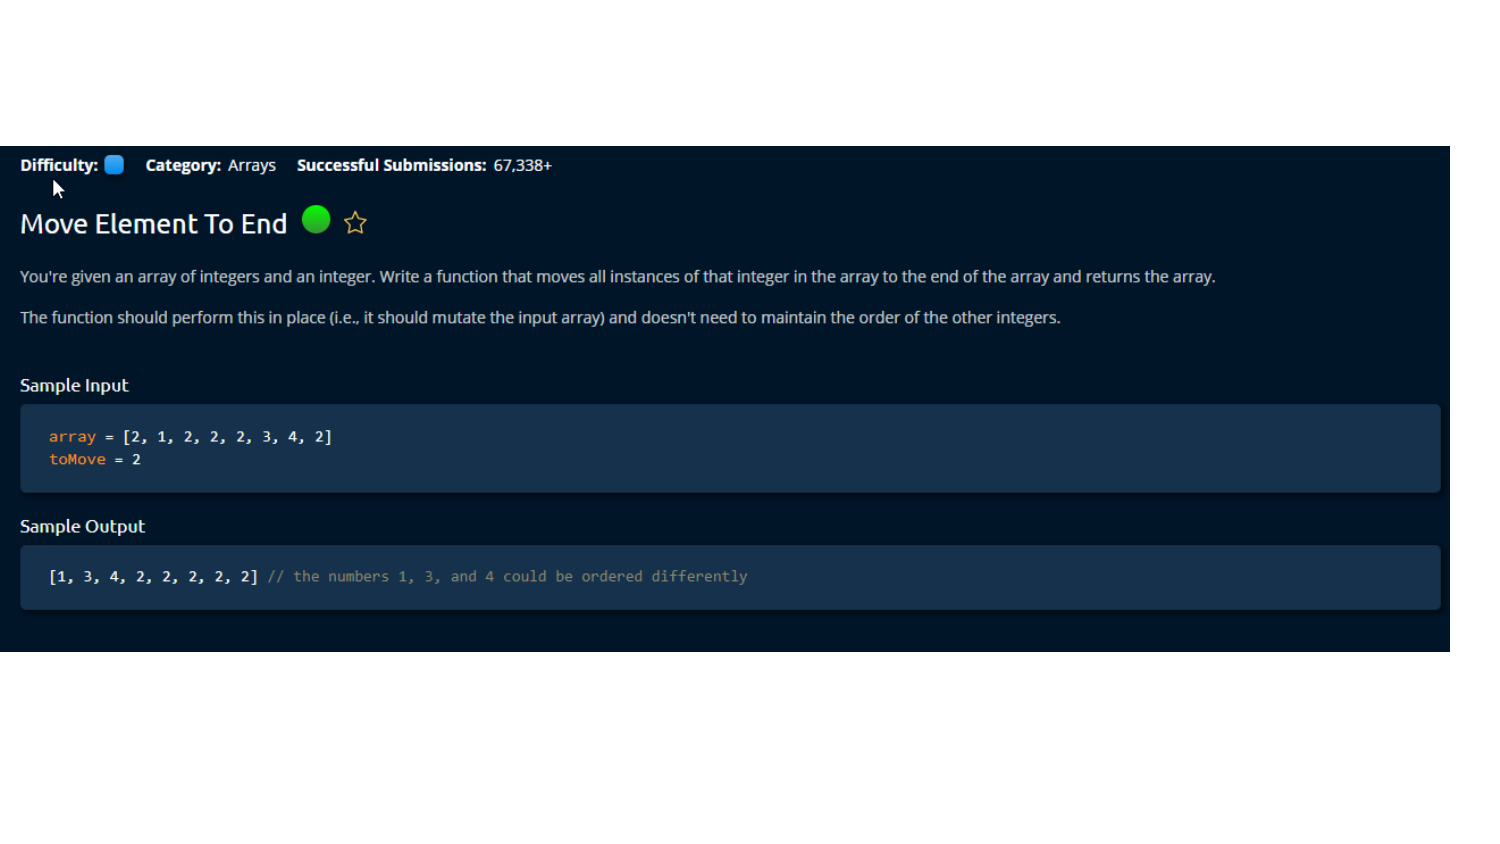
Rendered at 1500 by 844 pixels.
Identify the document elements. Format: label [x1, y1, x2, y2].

picture [0, 146, 1451, 653]
